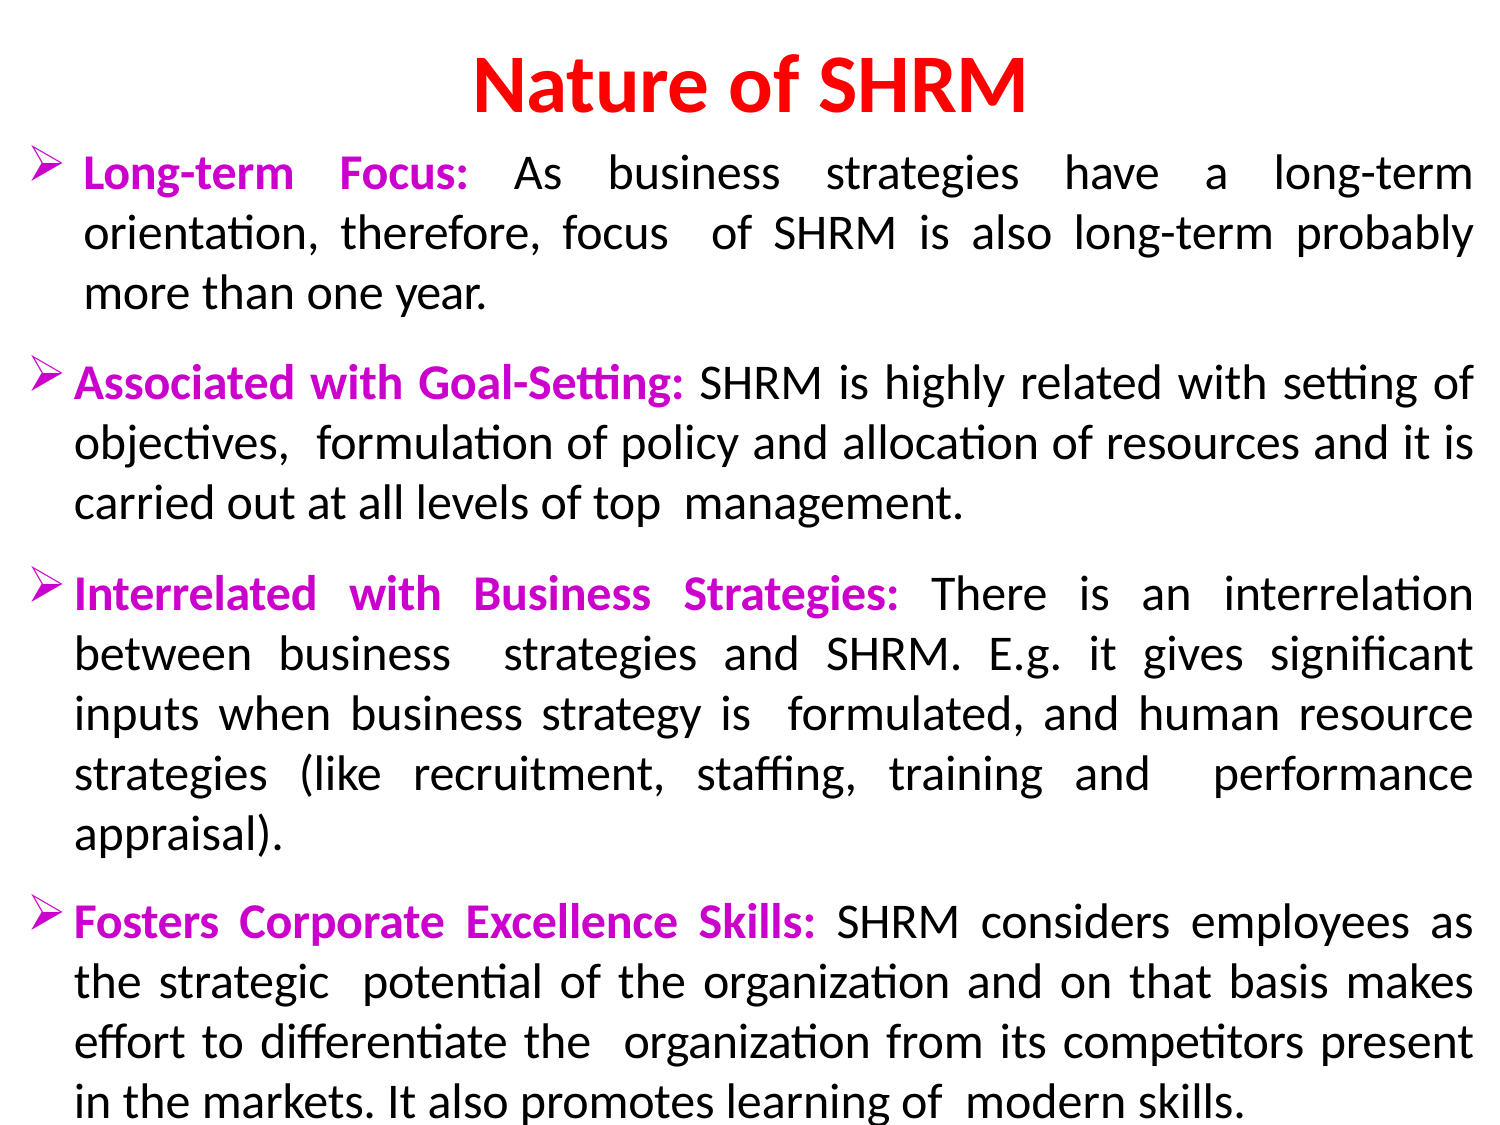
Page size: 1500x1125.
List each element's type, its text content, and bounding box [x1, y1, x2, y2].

text_box Long-term Focus: As business strategies have a long-term orientation, therefore, focus of SHRM is also long-term probably more than one year. Associated with Goal-Setting: SHRM is highly related with setting of objectives, formulation of policy and allocation of resources and it is carried out at all levels of top management. Interrelated with Business Strategies: There is an interrelation between business strategies and SHRM. E.g. it gives significant inputs when business strategy is formulated, and human resource strategies (like recruitment, staffing, training and performance appraisal). Fosters Corporate Excellence Skills: SHRM considers employees as the strategic potential of the organization and on that basis makes effort to differentiate the organization from its competitors present in the markets. It also promotes learning of modern skills. [24, 137, 1475, 1125]
text_box Nature of SHRM [374, 21, 1125, 137]
